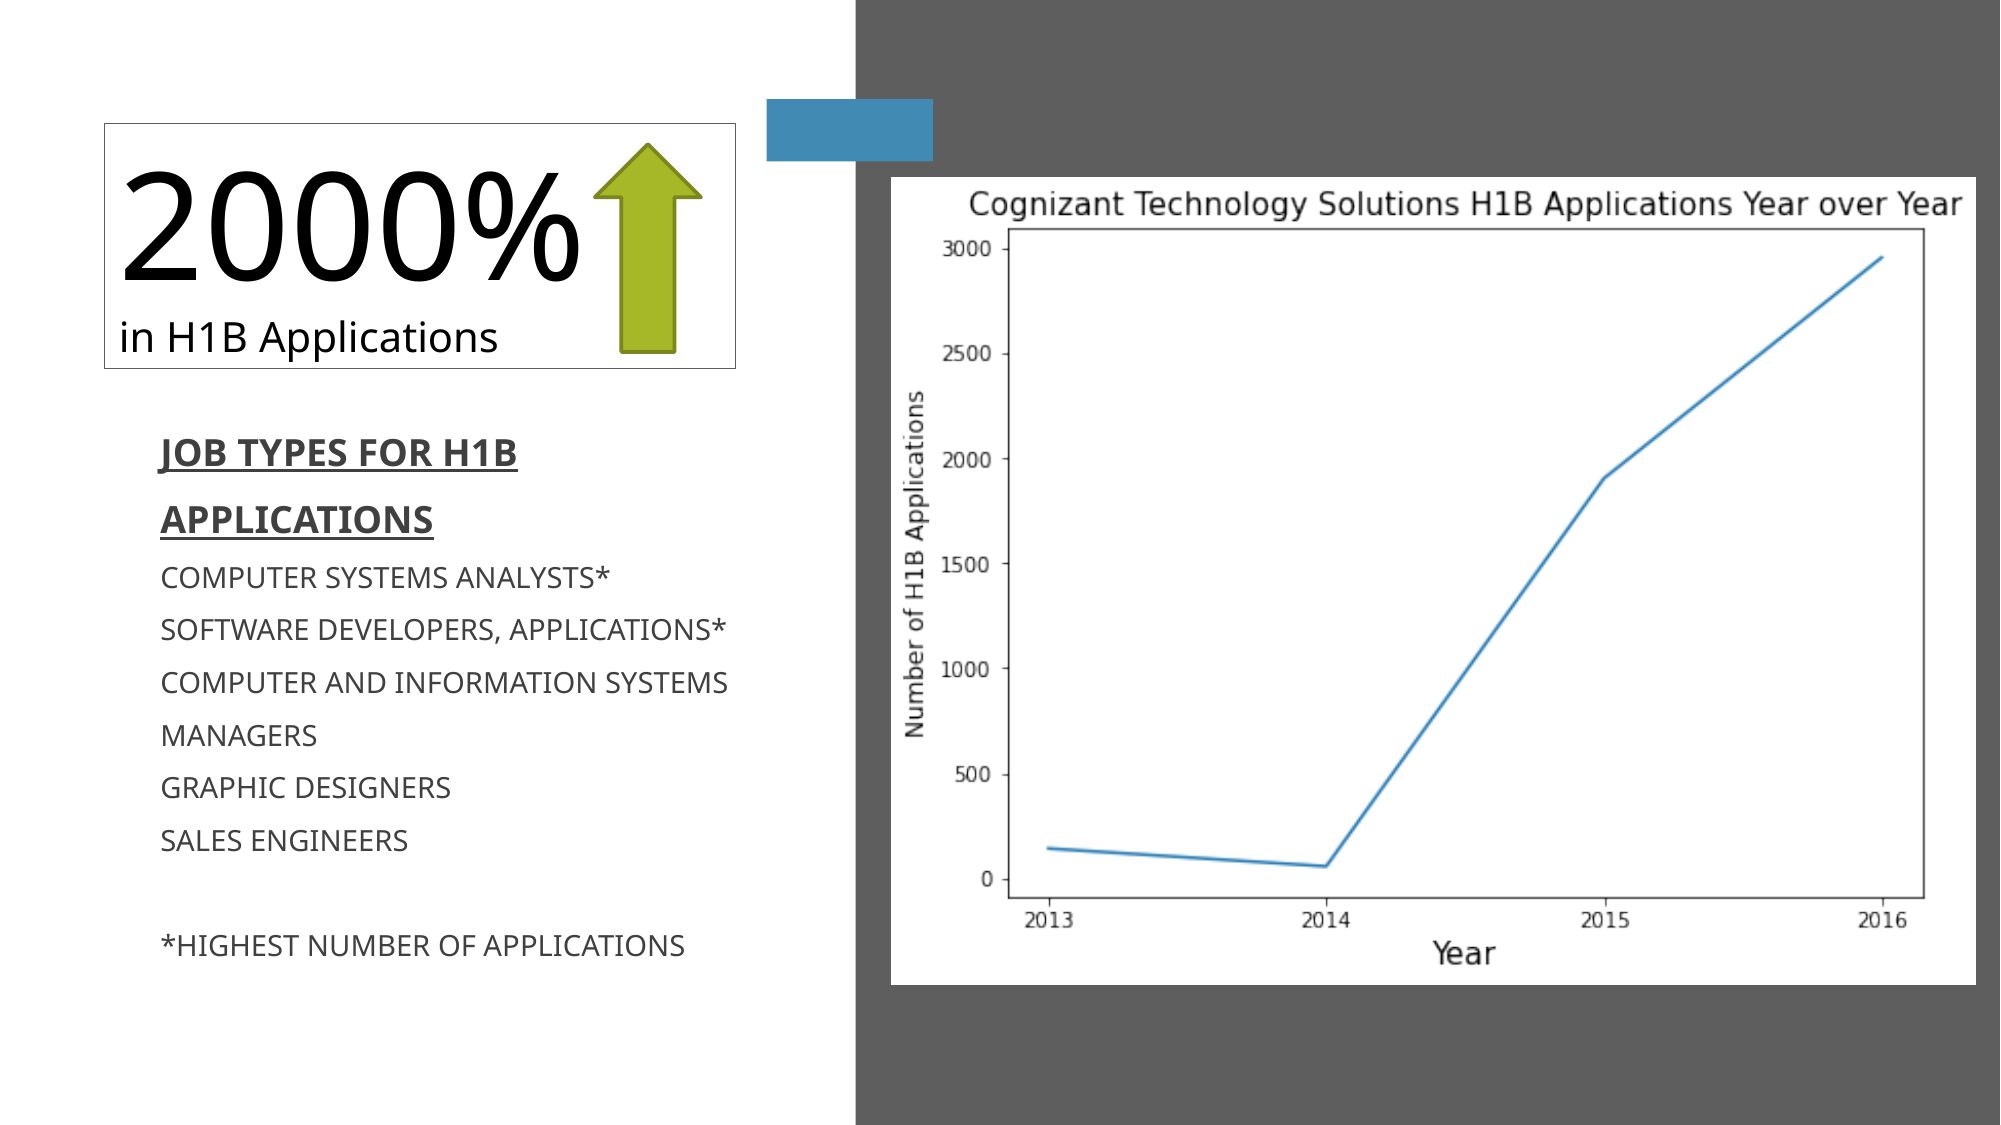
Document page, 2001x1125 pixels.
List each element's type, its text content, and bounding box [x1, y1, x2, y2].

title Job types for H1B Applications Computer Systems Analysts* Software Developers, Applications* Computer and Information Systems Managers Graphic Designers Sales Engineers *highest number of applications [160, 368, 792, 963]
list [890, 176, 1977, 986]
text_box 2000% in H1B Applications [104, 123, 736, 369]
text_box [593, 142, 703, 354]
